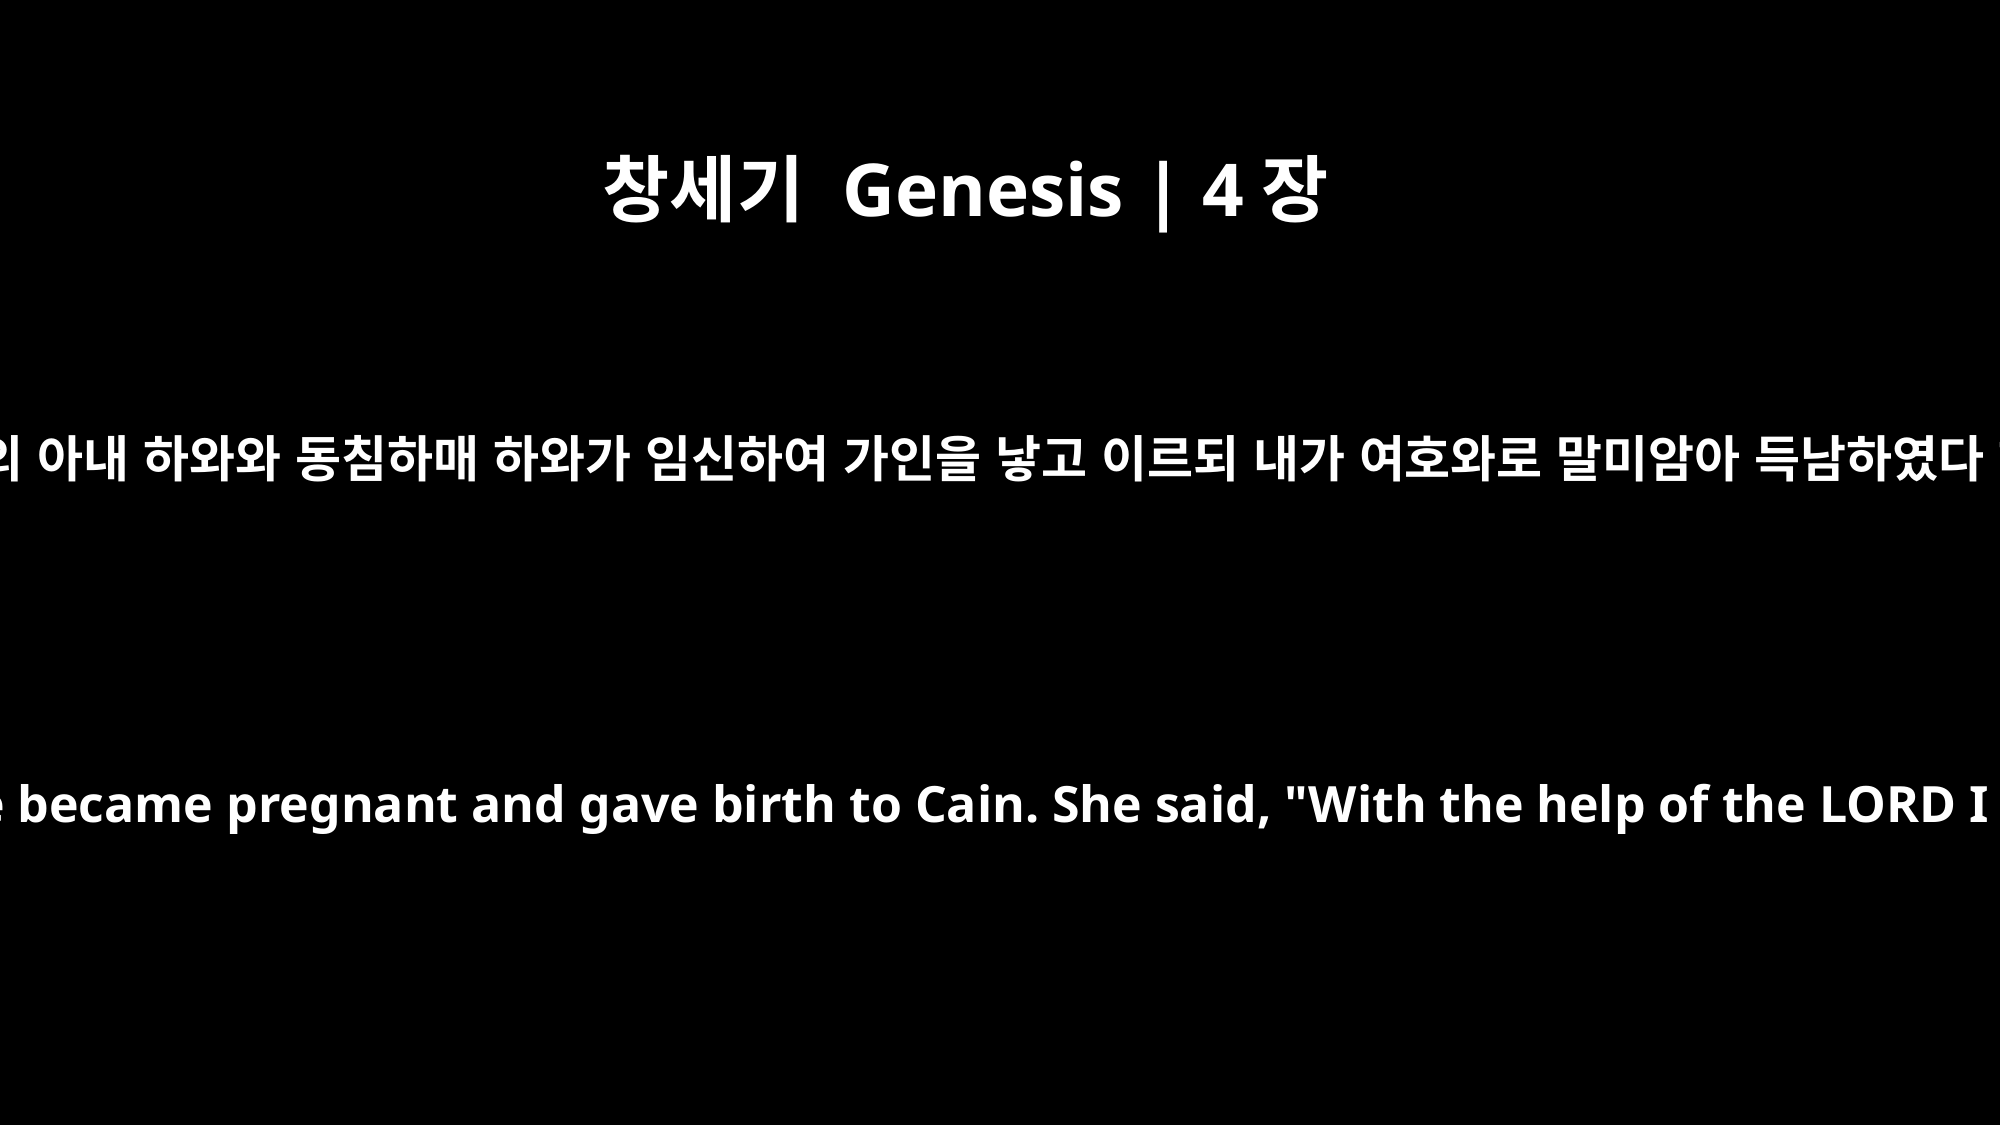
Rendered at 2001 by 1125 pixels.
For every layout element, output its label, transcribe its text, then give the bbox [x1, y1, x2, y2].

text_box Adam lay with his wife Eve, and she became pregnant and gave birth to Cain. She said, "With the help of the LORD I have brought forth a man." [0, 764, 2000, 840]
text_box 1 아담이 그의 아내 하와와 동침하매 하와가 임신하여 가인을 낳고 이르되 내가 여호와로 말미암아 득남하였다 하니라 [0, 359, 2000, 495]
text_box 창세기 Genesis | 4장 [587, 136, 1345, 239]
